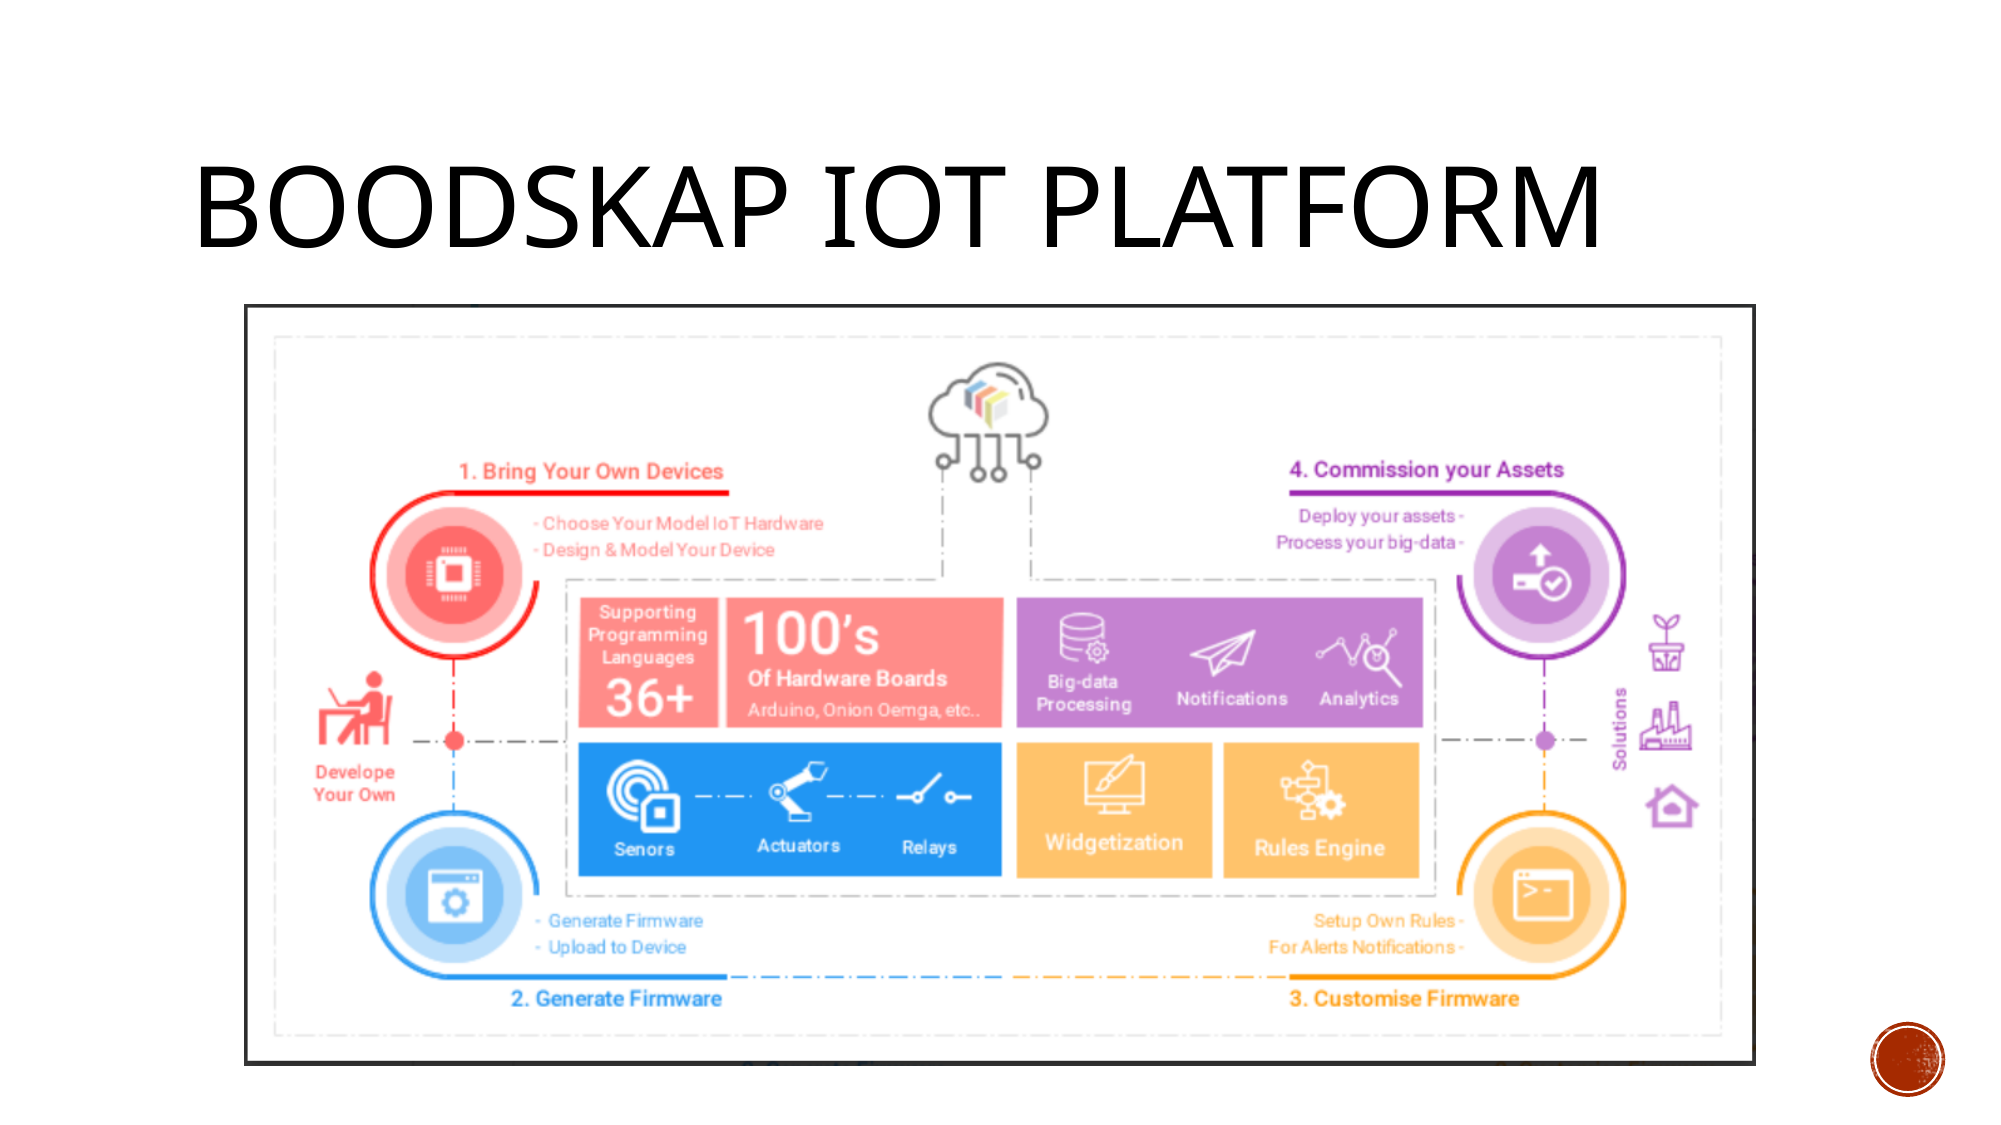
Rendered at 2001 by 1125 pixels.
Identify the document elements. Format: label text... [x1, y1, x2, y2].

title Boodskap IOT Platform [175, 79, 1826, 344]
picture [244, 304, 1756, 1066]
